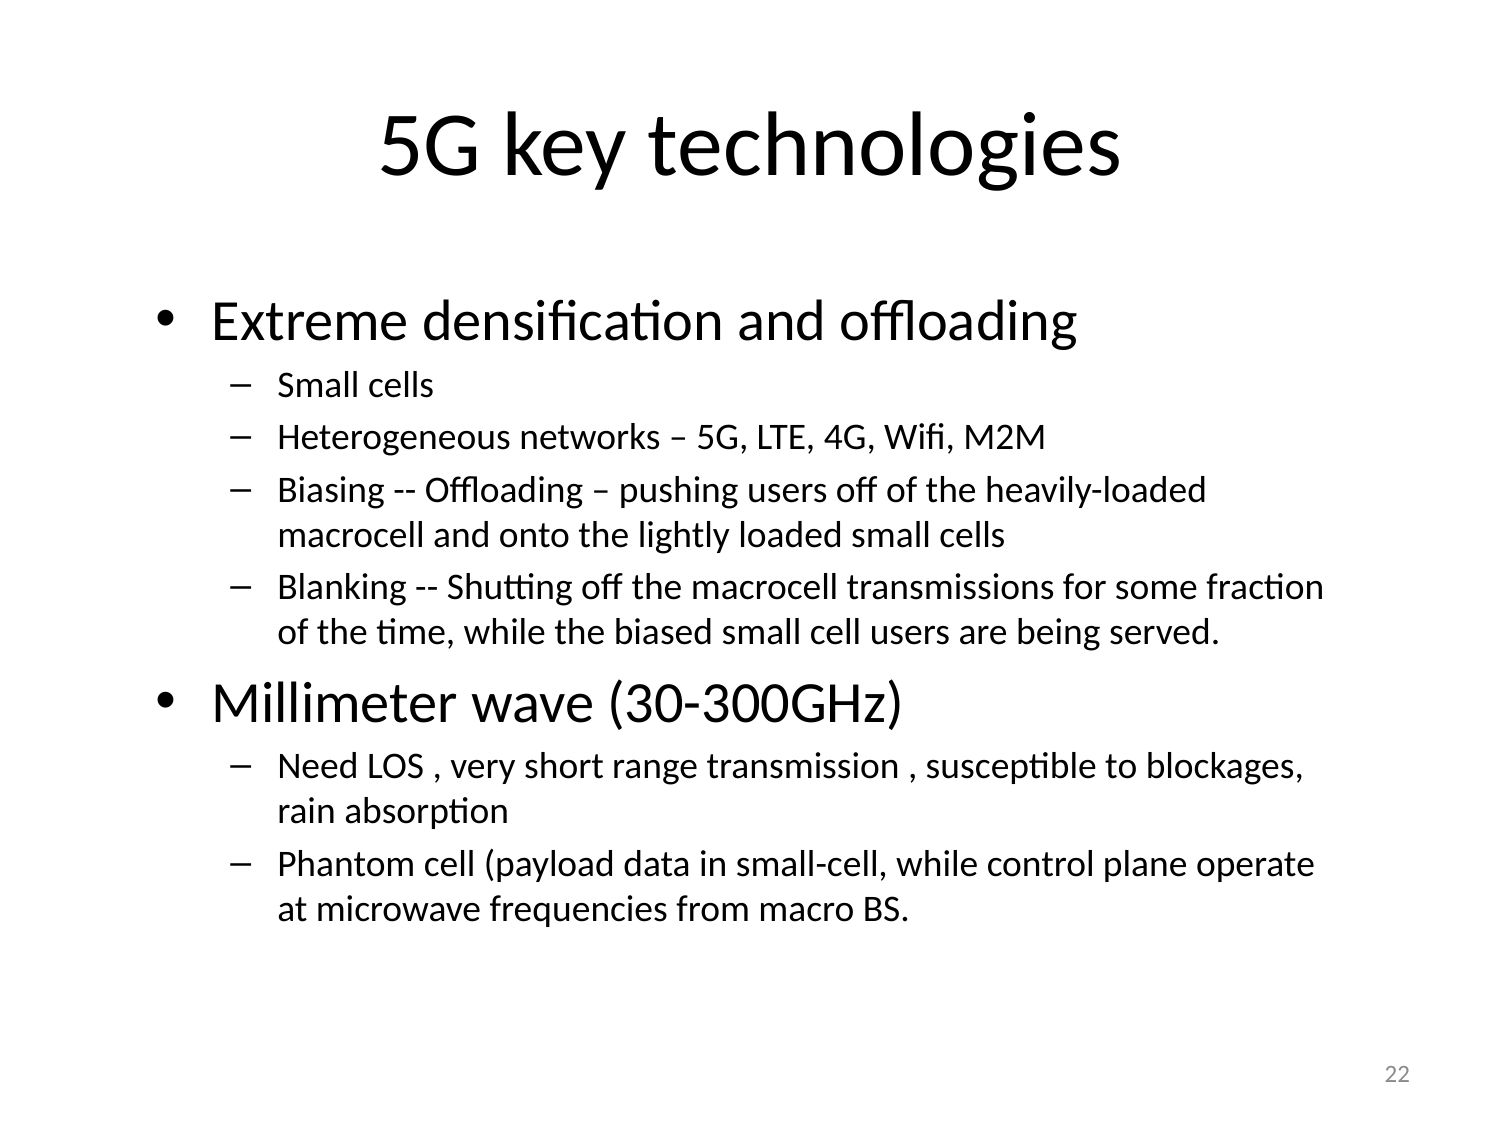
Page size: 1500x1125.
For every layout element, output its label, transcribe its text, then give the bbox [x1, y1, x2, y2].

list Extreme densification and offloading Small cells Heterogeneous networks – 5G, LTE, 4G, Wifi, M2M Biasing -- Offloading – pushing users off of the heavily-loaded macrocell and onto the lightly loaded small cells Blanking -- Shutting off the macrocell transmissions for some fraction of the time, while the biased small cell users are being served. Millimeter wave (30-300GHz) Need LOS , very short range transmission , susceptible to blockages, rain absorption Phantom cell (payload data in small-cell, while control plane operate at microwave frequencies from macro BS. [140, 275, 1360, 1013]
title 5G key technologies [75, 45, 1425, 233]
slide_number 22 [1074, 1042, 1425, 1103]
